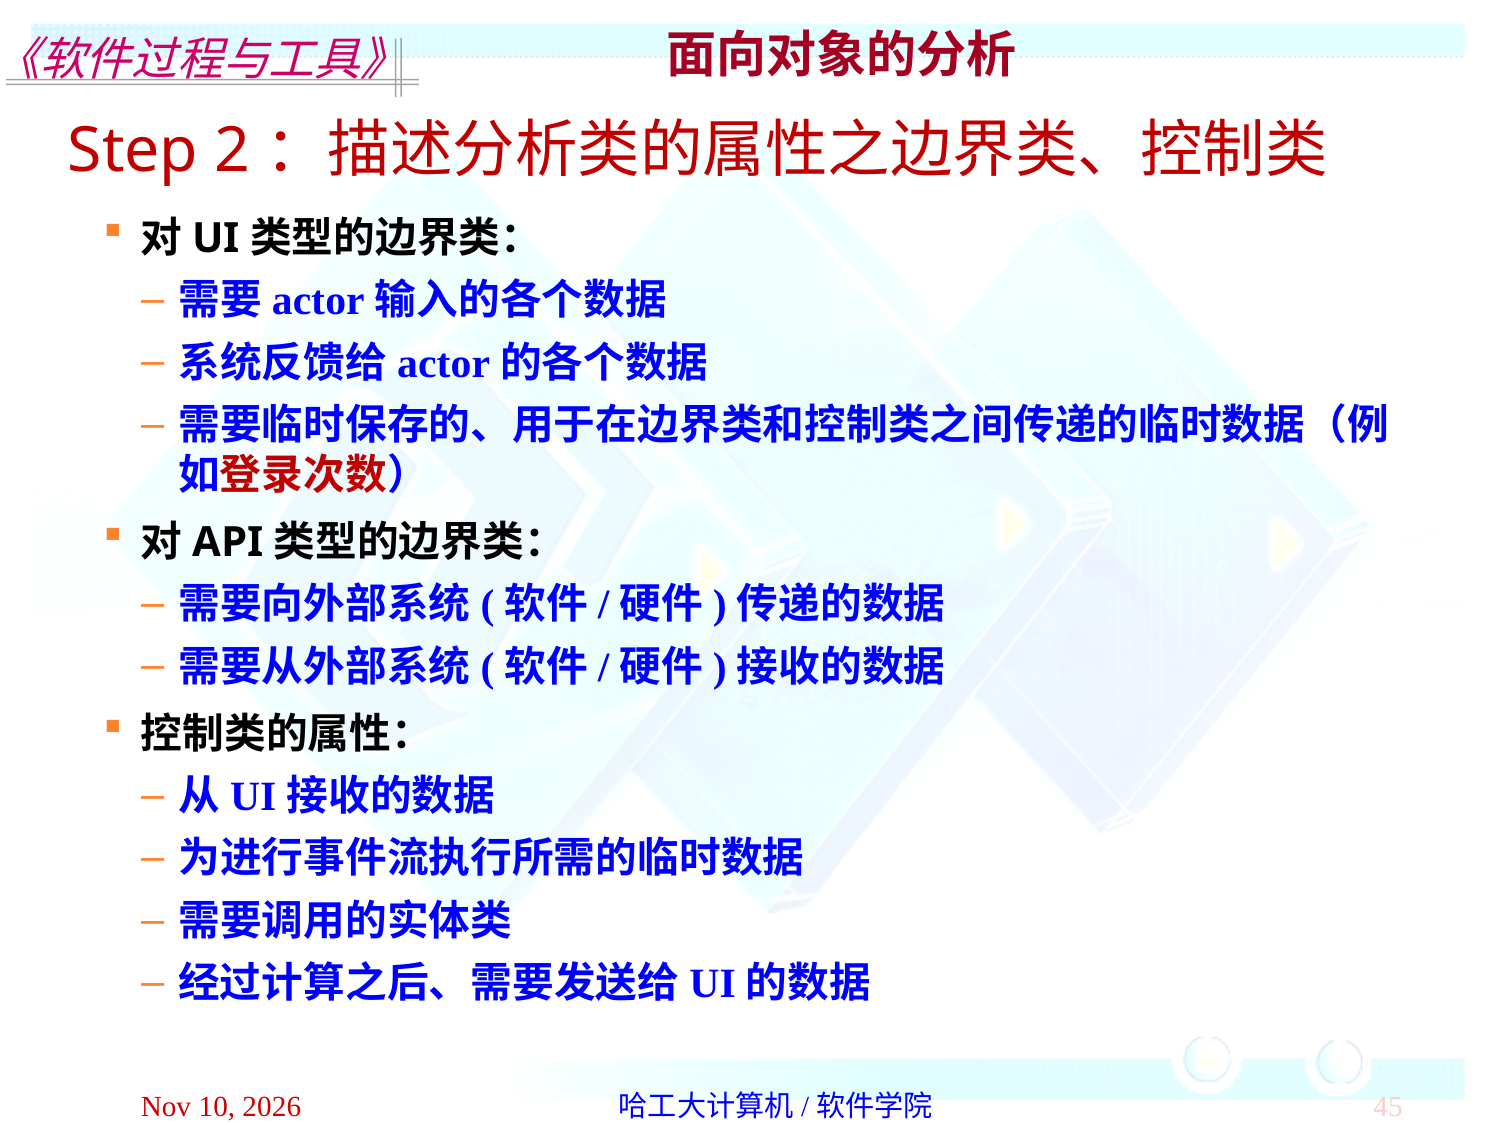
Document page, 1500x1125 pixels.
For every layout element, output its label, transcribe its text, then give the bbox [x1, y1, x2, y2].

text_box Step 2：描述分析类的属性之边界类、控制类 [53, 101, 1447, 209]
text_box 对UI类型的边界类： 需要actor输入的各个数据 系统反馈给actor的各个数据 需要临时保存的、用于在边界类和控制类之间传递的临时数据（例如登录次数） 对API类型的边界类： 需要向外部系统(软件/硬件)传递的数据 需要从外部系统(软件/硬件)接收的数据 控制类的属性： 从UI接收的数据 为进行事件流执行所需的临时数据 需要调用的实体类 经过计算之后、需要发送给UI的数据 [88, 203, 1436, 1042]
text_box 面向对象的分析 [389, 15, 1294, 90]
